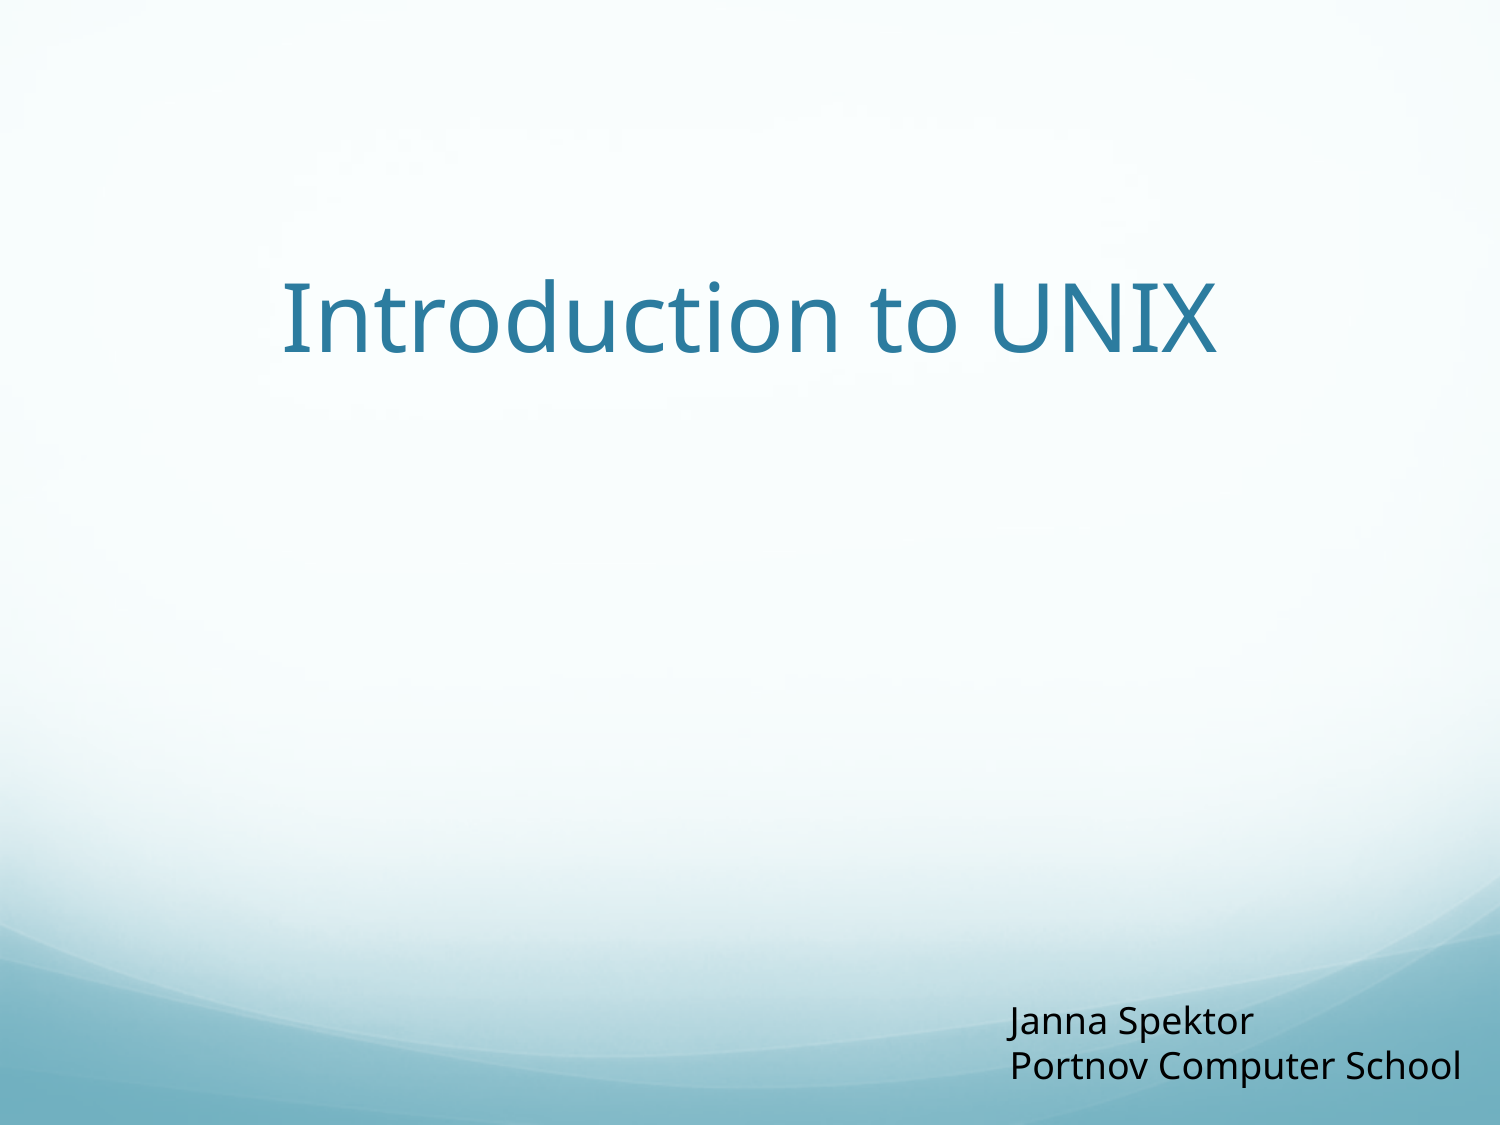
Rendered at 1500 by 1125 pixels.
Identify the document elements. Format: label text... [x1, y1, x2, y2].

title Introduction to UNIX [0, 249, 1500, 379]
text_box Janna Spektor Portnov Computer School [994, 989, 1478, 1095]
